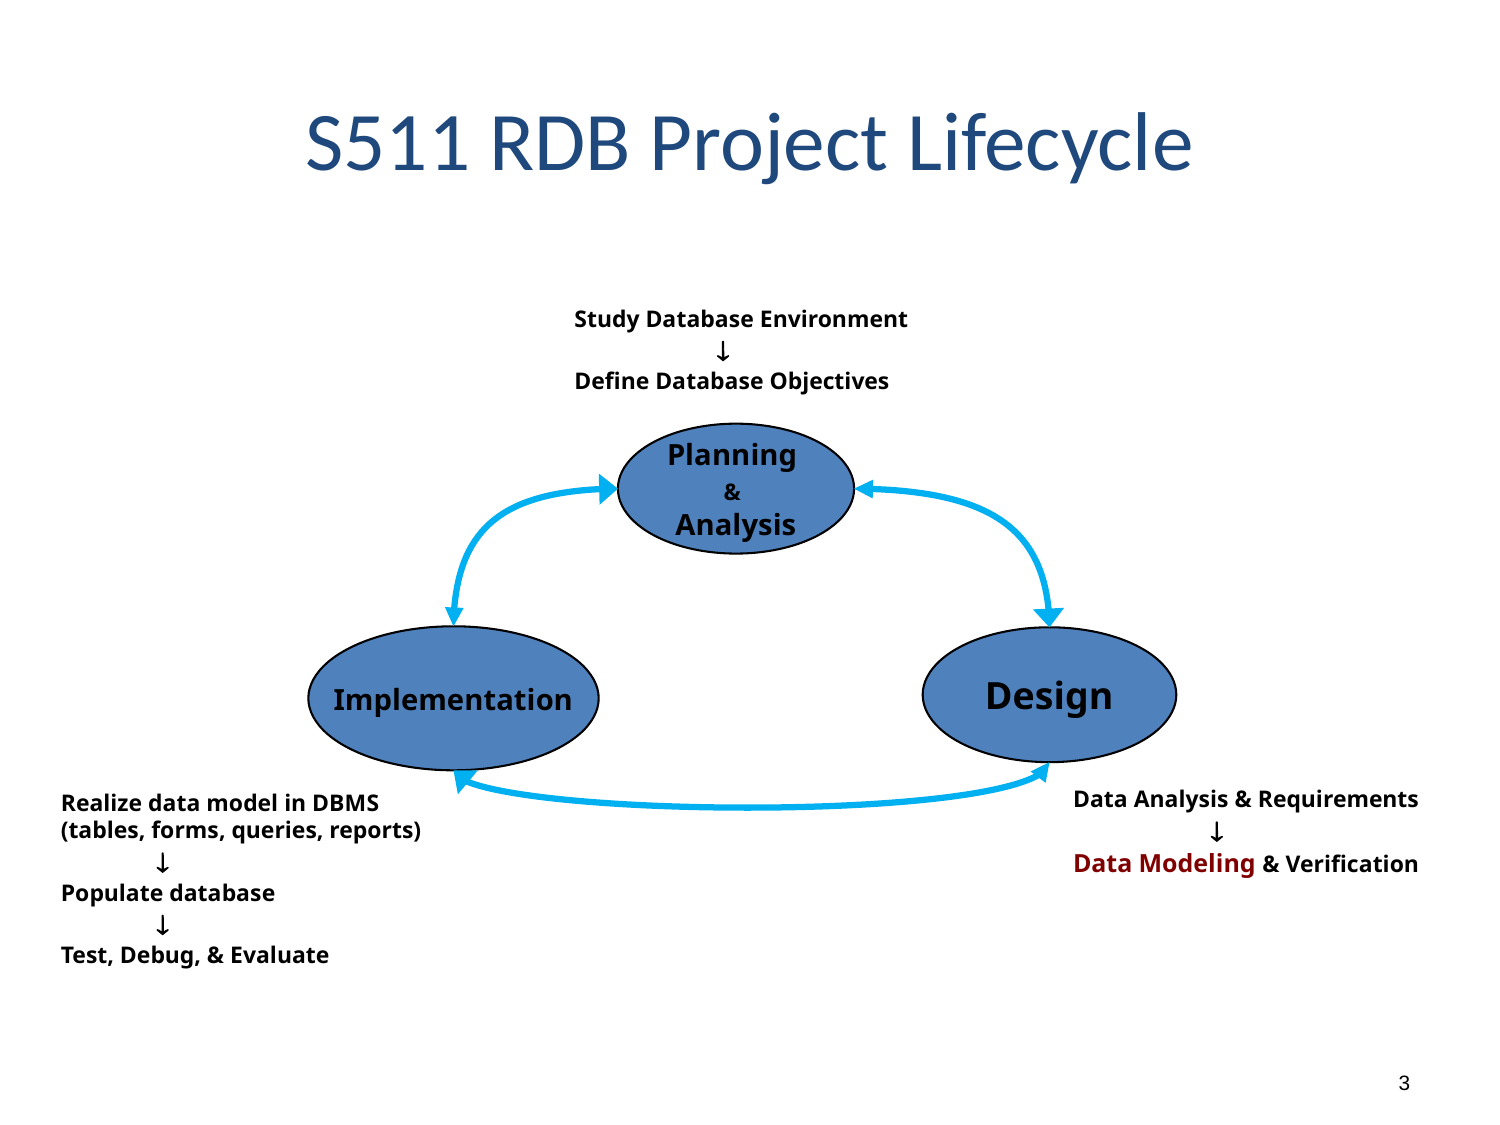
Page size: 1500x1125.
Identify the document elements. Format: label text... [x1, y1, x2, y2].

text_box Design [922, 627, 1177, 763]
text_box Study Database Environment  Define Database Objectives [559, 296, 969, 402]
text_box Implementation [308, 626, 599, 771]
title S511 RDB Project Lifecycle [74, 62, 1426, 213]
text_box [747, 468, 756, 1065]
text_box Planning & Analysis [617, 423, 854, 554]
slide_number 3 [1362, 1062, 1426, 1103]
text_box Realize data model in DBMS (tables, forms, queries, reports)  Populate database  Test, Debug, & Evaluate [46, 780, 482, 976]
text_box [853, 488, 1050, 628]
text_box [466, 475, 605, 640]
text_box Data Analysis & Requirements  Data Modeling & Verification [1058, 777, 1451, 885]
